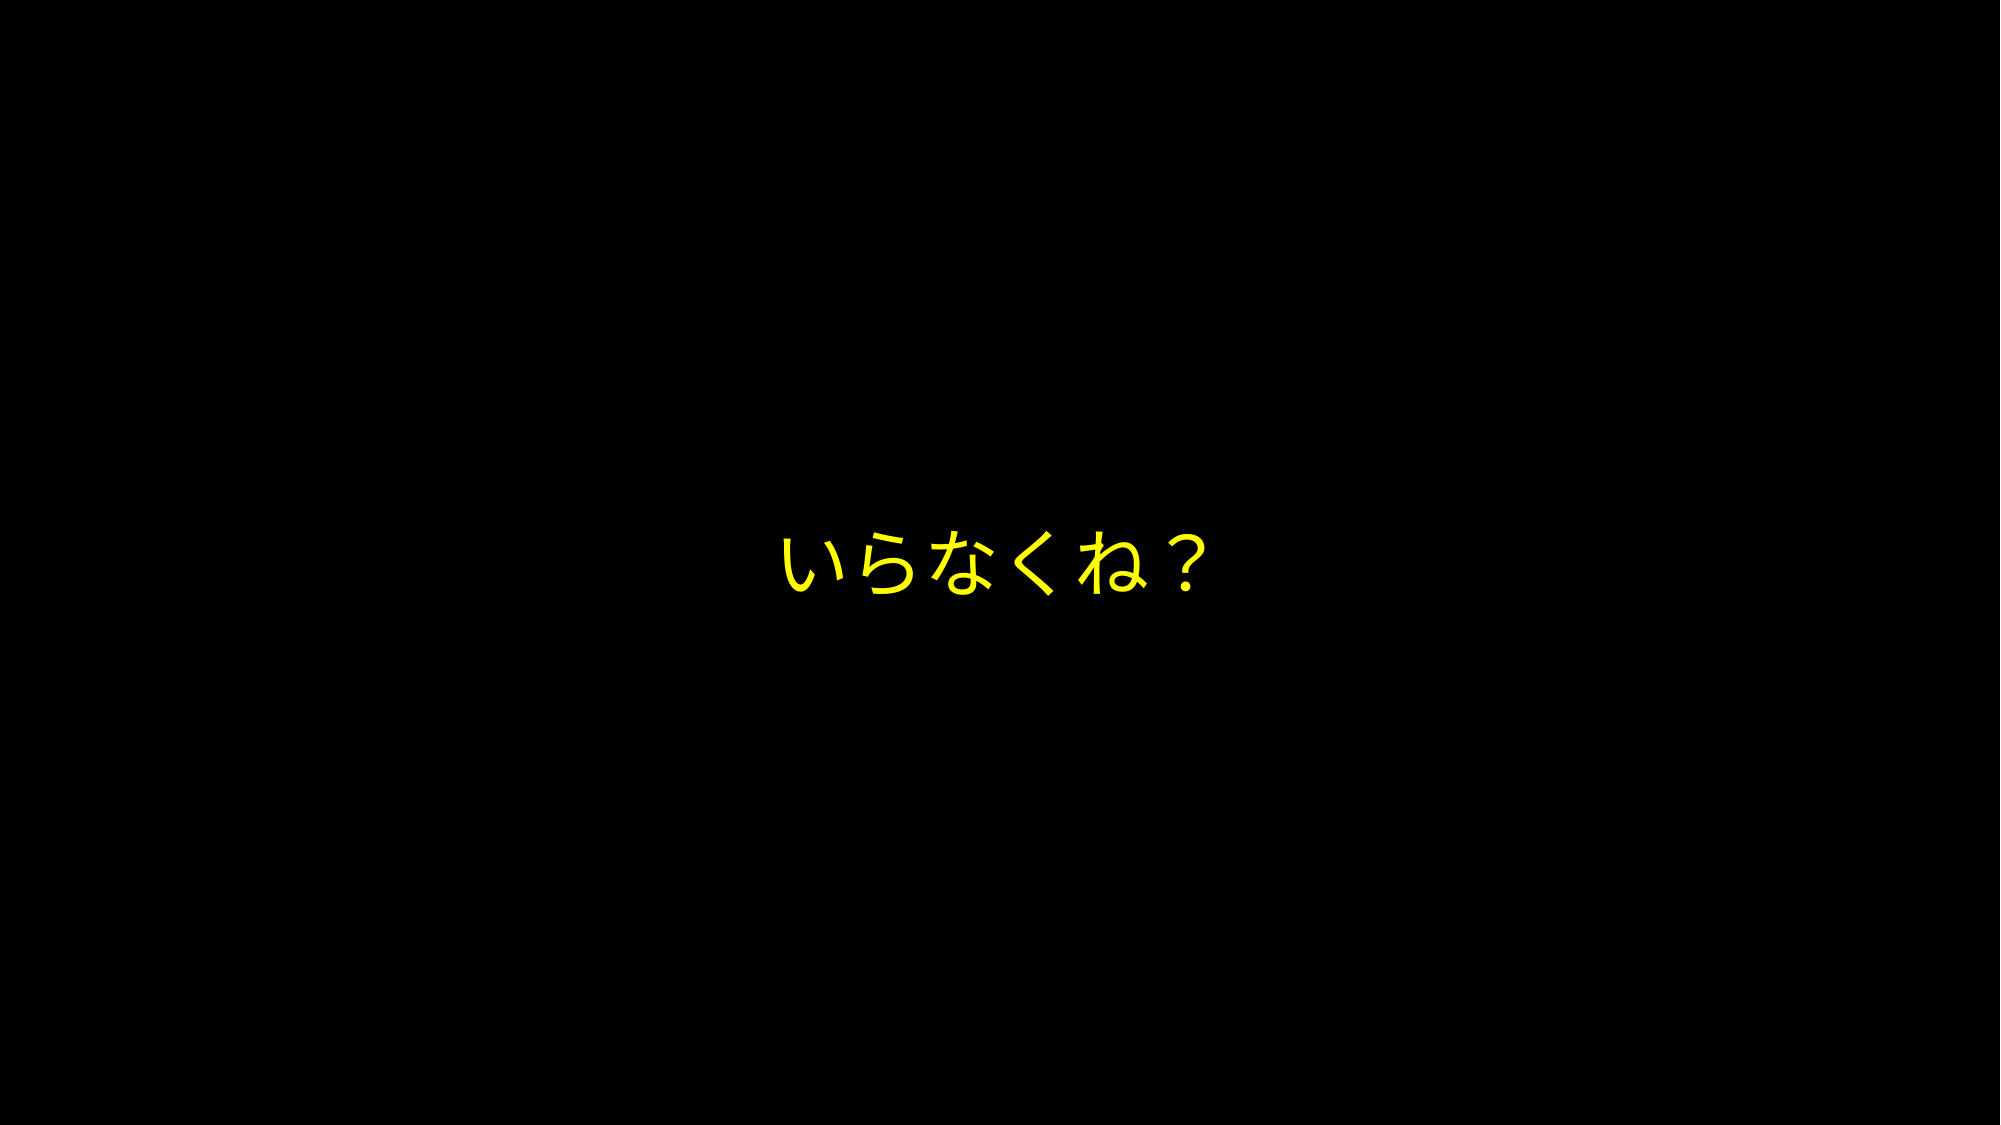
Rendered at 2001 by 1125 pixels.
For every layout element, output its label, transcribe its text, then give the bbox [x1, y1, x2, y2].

text_box いらなくね？ [563, 509, 1437, 615]
